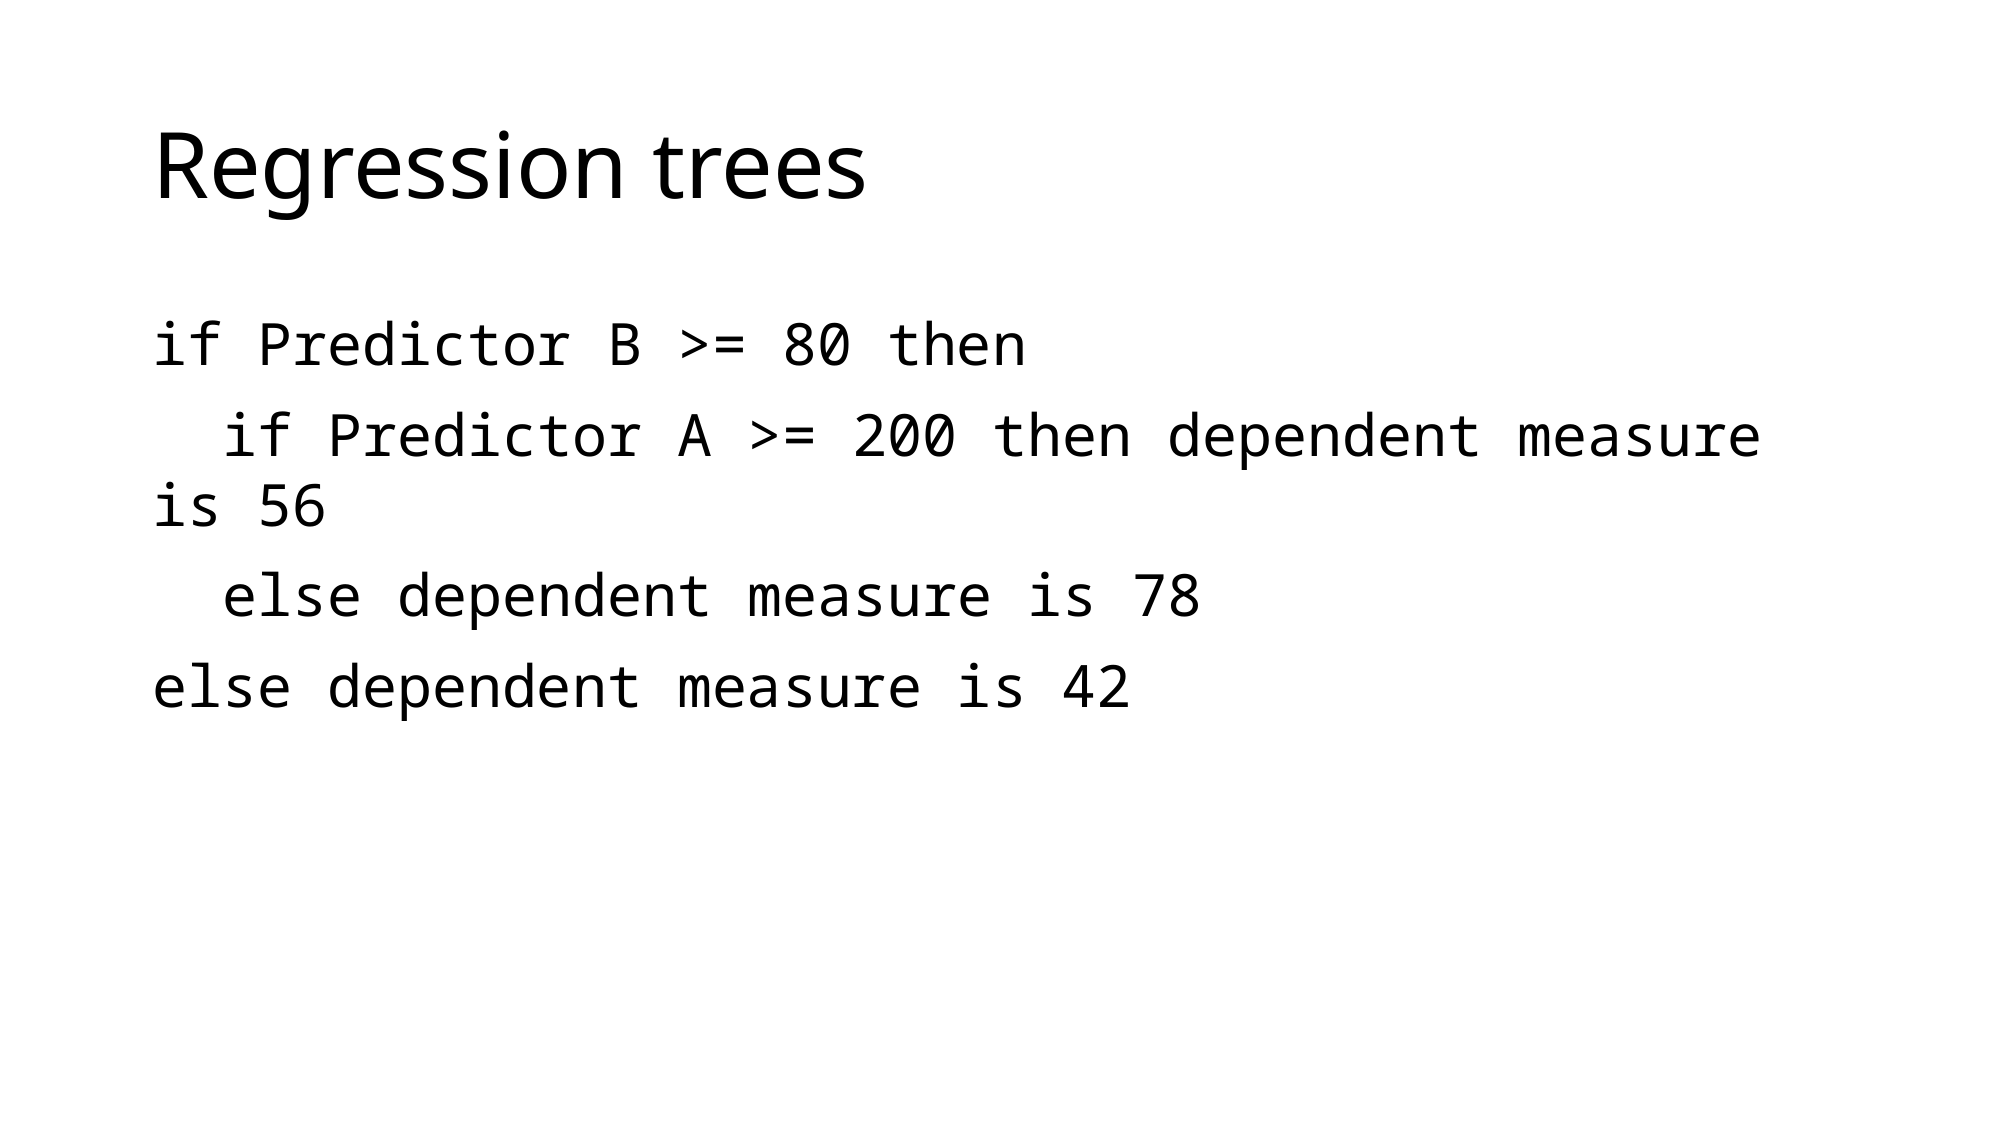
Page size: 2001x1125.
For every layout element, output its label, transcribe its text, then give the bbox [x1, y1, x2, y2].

text_box Regression trees [137, 59, 1863, 278]
text_box if Predictor B >= 80 then if Predictor A >= 200 then dependent measure is 56 else dependent measure is 78 else dependent measure is 42 [137, 299, 1863, 1014]
